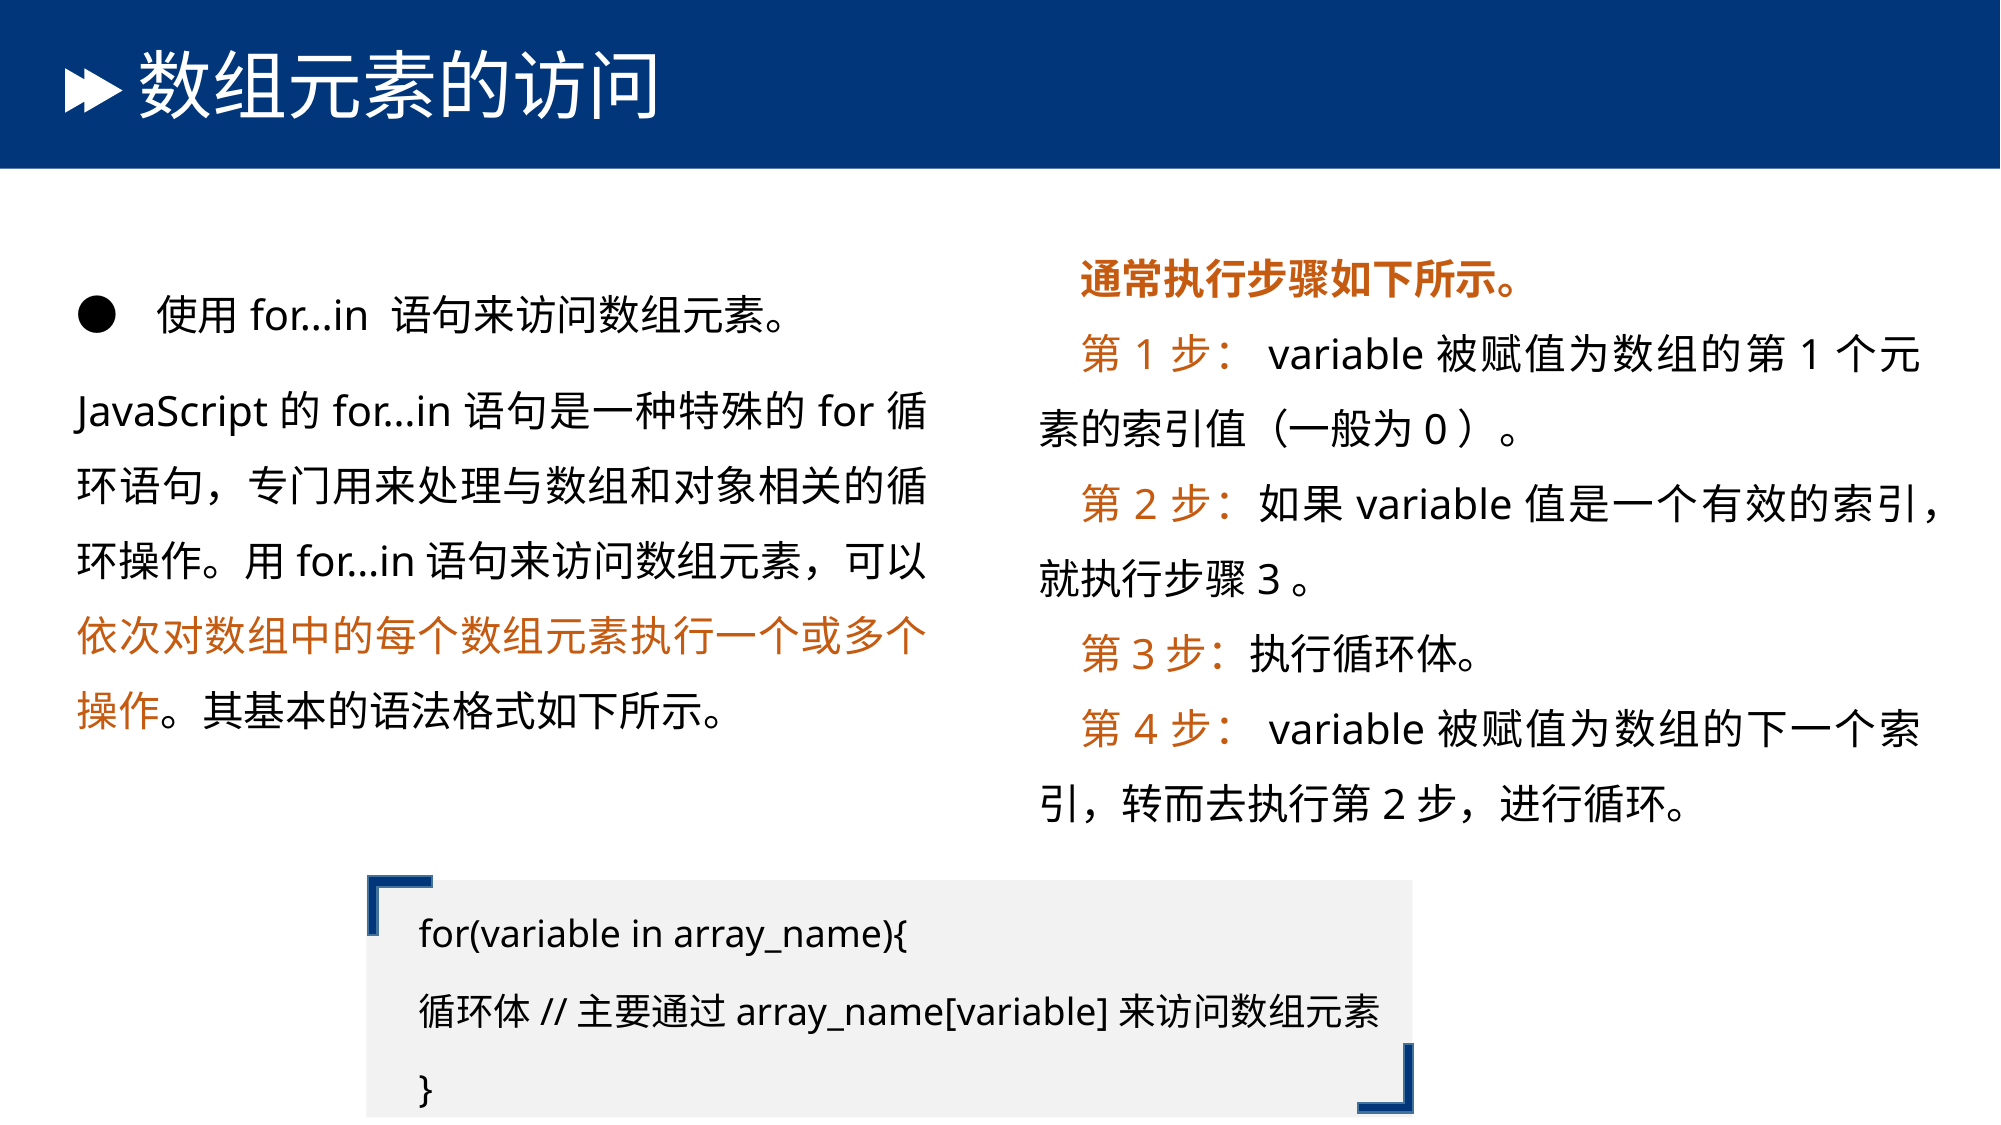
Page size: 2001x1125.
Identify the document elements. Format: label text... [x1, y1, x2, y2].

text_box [366, 876, 1413, 1113]
text_box 通常执行步骤如下所示。 第1步：variable被赋值为数组的第1个元素的索引值（一般为0）。 第2步：如果variable值是一个有效的索引，就执行步骤3。 第3步：执行循环体。 第4步：variable被赋值为数组的下一个索引，转而去执行第2步，进行循环。 [1023, 220, 1936, 835]
list ● 使用for…in 语句来访问数组元素。 JavaScript的for…in语句是一种特殊的for循环语句，专门用来处理与数组和对象相关的循环操作。用for…in语句来访问数组元素，可以依次对数组中的每个数组元素执行一个或多个操作。其基本的语法格式如下所示。 [61, 256, 943, 1028]
title 数组元素的访问 [122, 40, 1336, 138]
